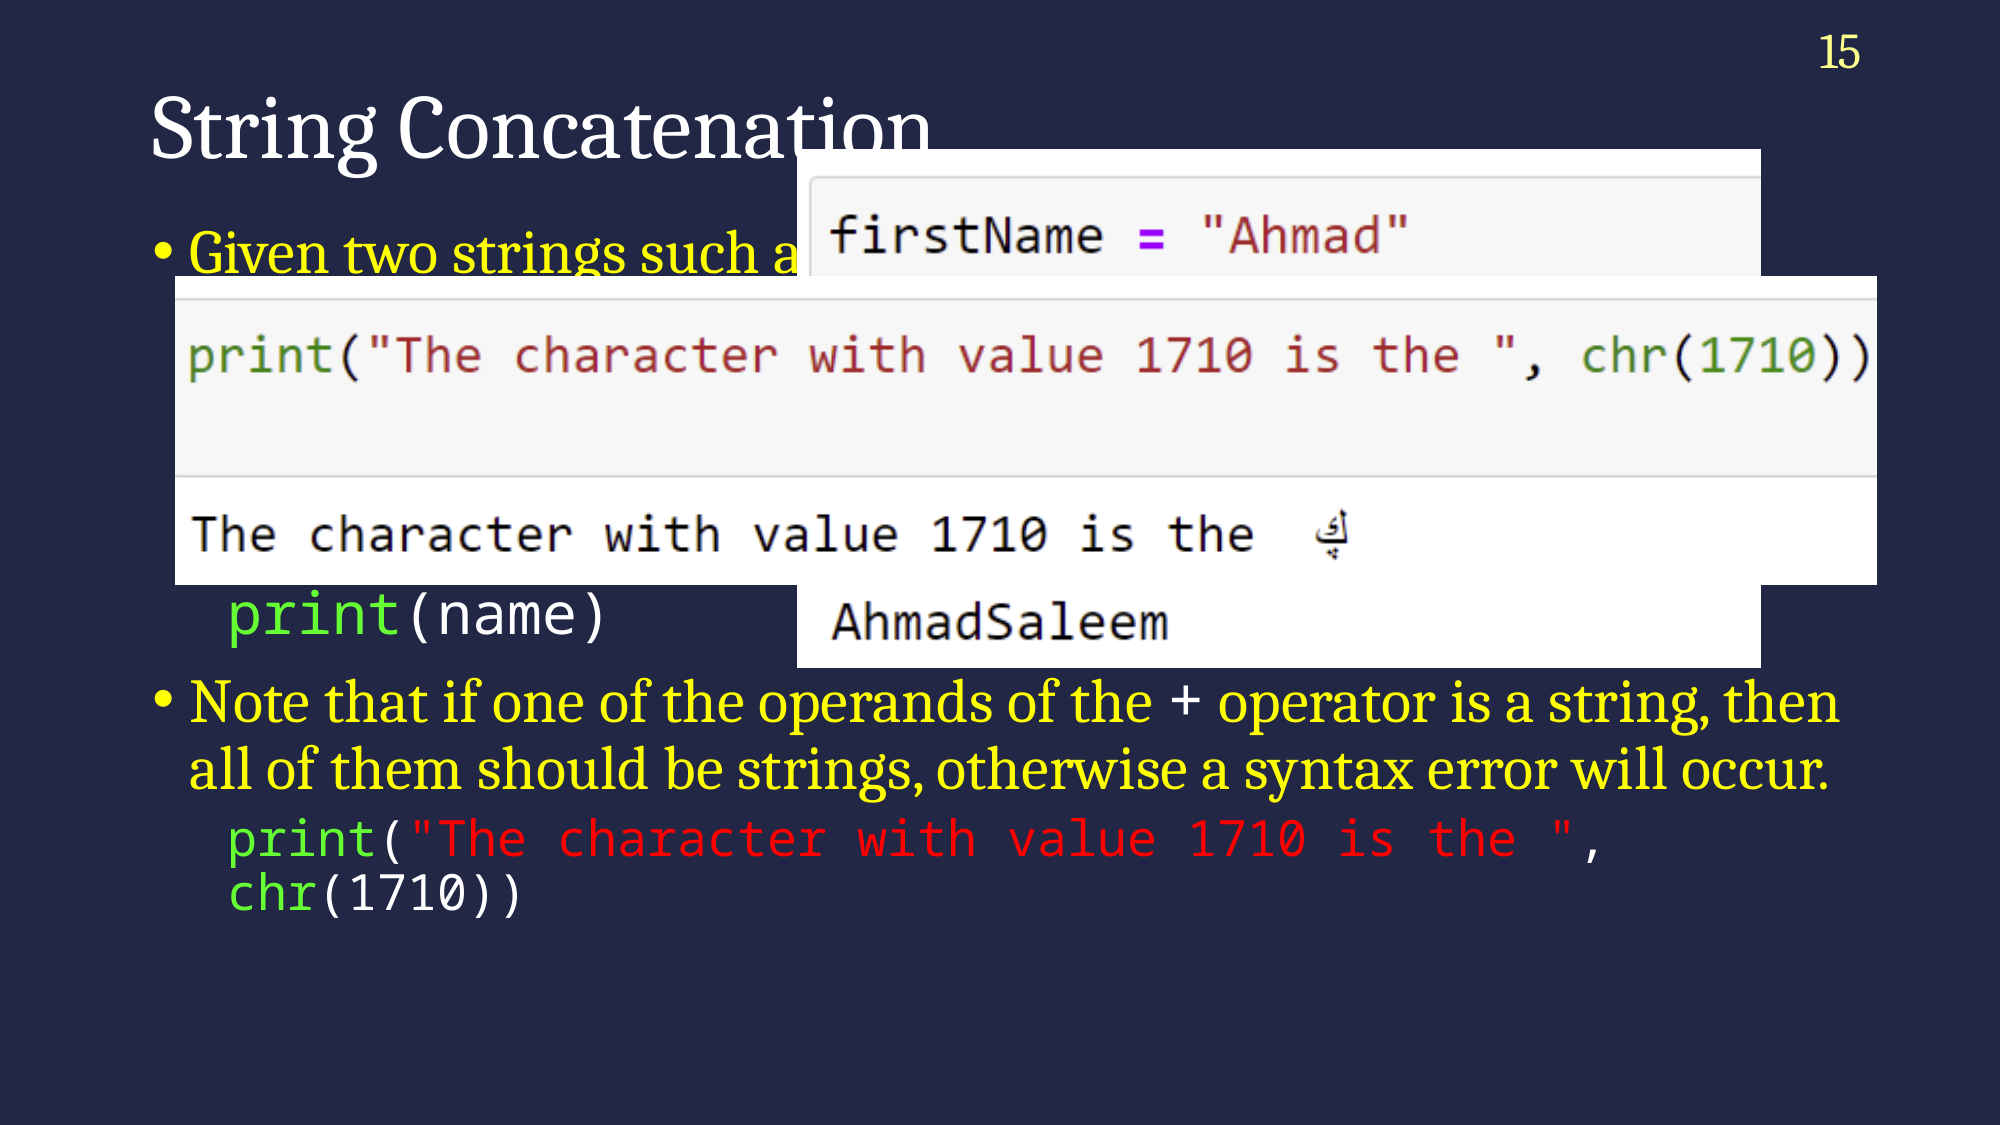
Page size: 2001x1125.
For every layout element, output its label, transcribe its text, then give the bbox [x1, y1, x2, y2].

slide_number 15 [1760, 18, 1877, 79]
picture [175, 149, 1877, 669]
list Given two strings such as Ahmad and Saleem, you can concatenate them to one long string. firstName = "Ahmad" secondName = "Saleem" name = firstName + secondName print(name) Note that if one of the operands of the + operator is a string, then all of them should be strings, otherwise a syntax error will occur. print("The character with value 1710 is the ", chr(1710)) [137, 212, 1863, 1012]
title String Concatenation [137, 59, 1863, 198]
